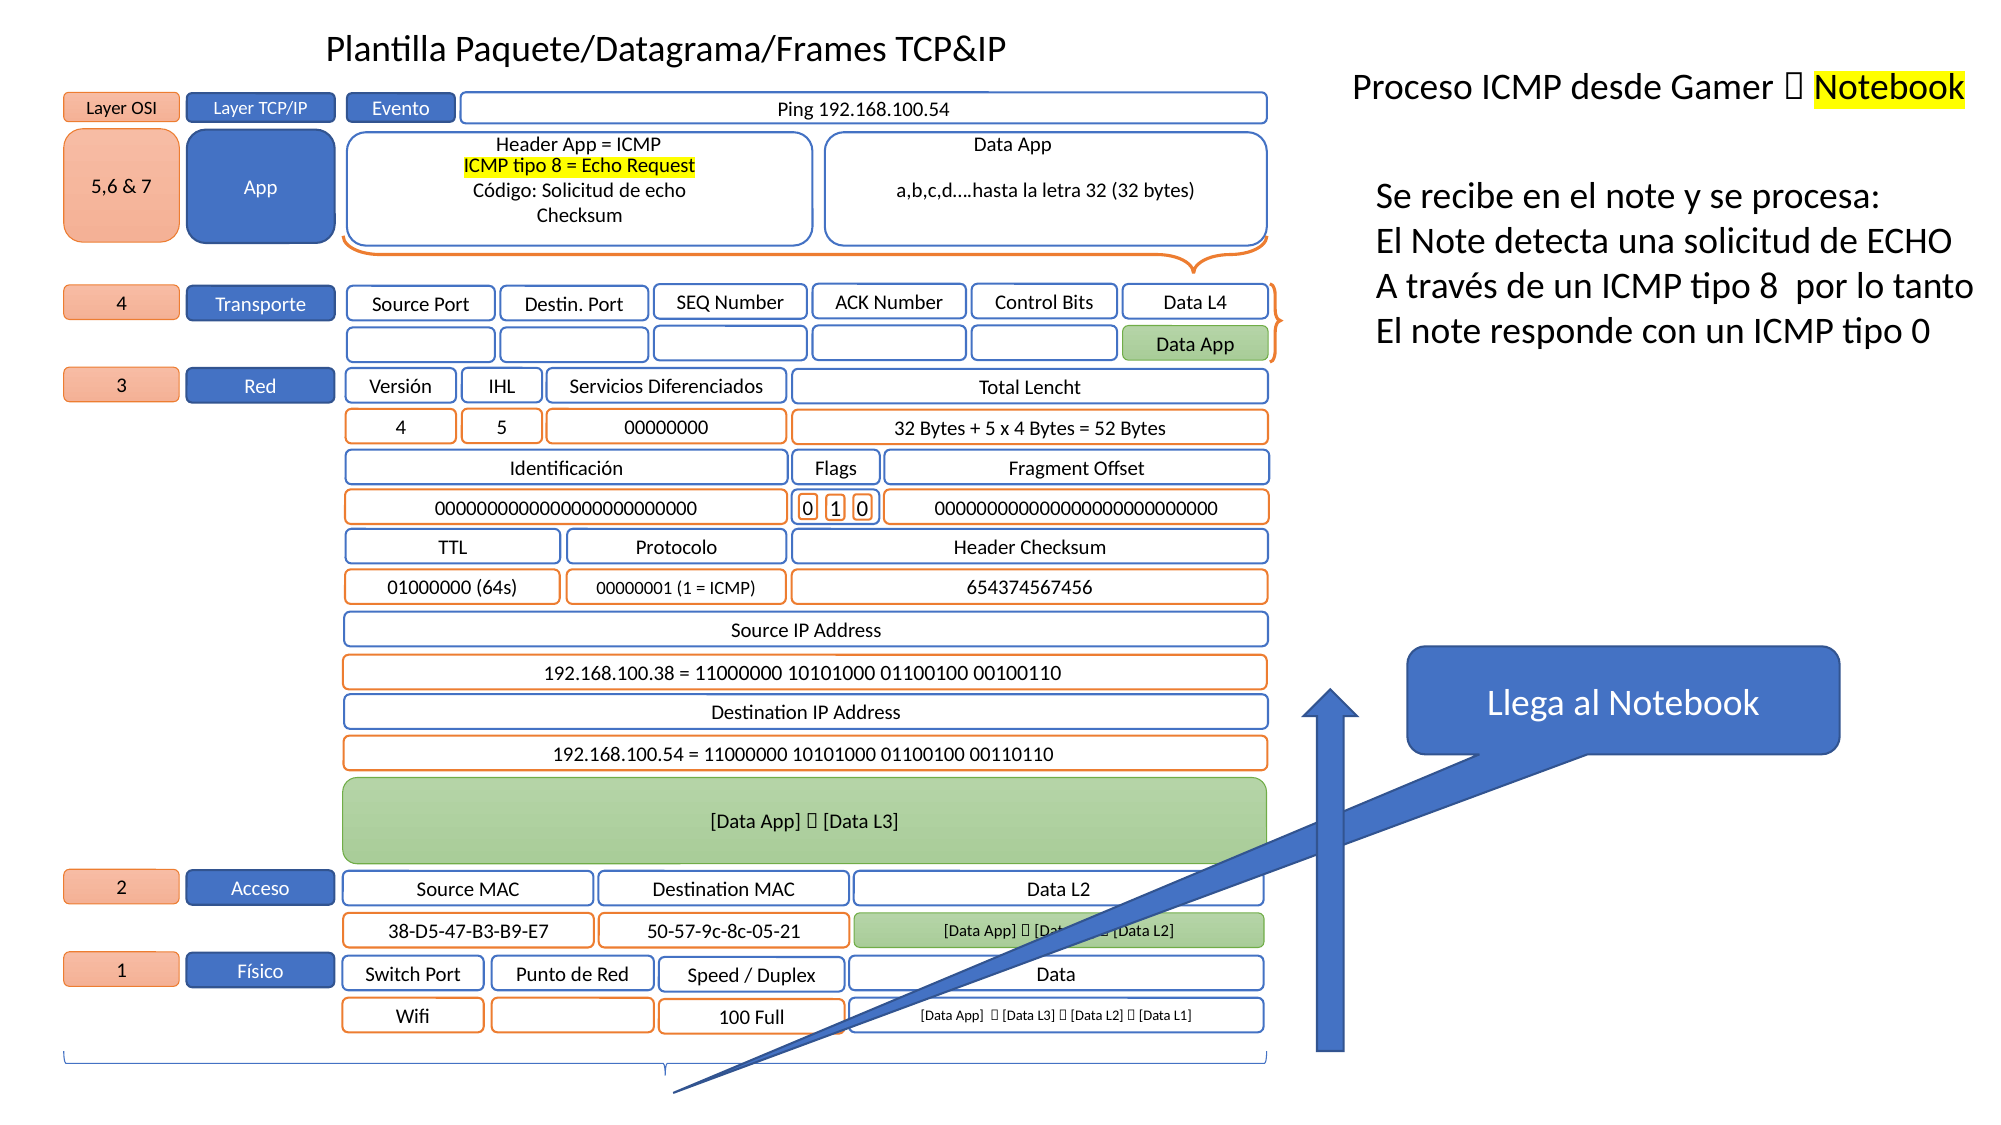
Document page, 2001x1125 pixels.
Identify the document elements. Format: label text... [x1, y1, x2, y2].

text_box [1301, 687, 1360, 1053]
text_box Versión [344, 366, 458, 404]
text_box 00000001 (1 = ICMP) [565, 568, 787, 605]
text_box Identificación [344, 448, 789, 486]
text_box 4 [344, 407, 458, 445]
text_box Llega al Notebook [672, 822, 1315, 1094]
text_box [Data App]  [Data L3] [342, 776, 1268, 865]
text_box 3 [63, 366, 180, 403]
text_box Protocolo [566, 527, 788, 565]
text_box 0000000000000000000000000 [343, 488, 789, 526]
text_box Source Port [345, 284, 496, 322]
text_box [1269, 282, 1284, 364]
text_box Source IP Address [343, 610, 1270, 648]
text_box Total Lencht [791, 367, 1270, 405]
text_box Source MAC [341, 869, 595, 907]
text_box Data [848, 954, 998, 992]
text_box ICMP tipo 8 = Echo Request Código: Solicitud de echo Checksum [345, 131, 814, 235]
text_box 5,6 & 7 [63, 128, 180, 243]
text_box Destination MAC [597, 869, 851, 907]
text_box 1 [825, 493, 846, 522]
text_box [499, 326, 650, 364]
text_box 32 Bytes + 5 x 4 Bytes = 52 Bytes [791, 408, 1270, 446]
text_box [490, 996, 655, 1034]
text_box 4 [63, 284, 180, 321]
text_box Fragment Offset [883, 448, 1271, 486]
text_box SEQ Number [652, 283, 808, 320]
text_box Servicios Diferenciados [545, 366, 788, 404]
text_box [Data App]  [Data L3]  [Data L2] [1068, 912, 1265, 949]
text_box Punto de Red [490, 954, 655, 992]
text_box Destin. Port [499, 284, 650, 322]
text_box 192.168.100.54 = 11000000 10101000 01100100 00110110 [342, 734, 1269, 772]
text_box 5 [460, 407, 544, 445]
text_box Físico [185, 951, 336, 989]
text_box Proceso ICMP desde Gamer  Notebook [1337, 54, 1981, 115]
text_box 0 [852, 493, 873, 521]
text_box [Data App]  [Data L3]  [Data L2]  [Data L1] [848, 996, 1265, 1034]
text_box [341, 235, 1269, 274]
text_box ACK Number [811, 282, 968, 320]
text_box [63, 1051, 767, 1076]
text_box Data App [959, 123, 1067, 164]
text_box 000000000000000000000000000 [882, 488, 1270, 526]
text_box Ping 192.168.100.54 [459, 91, 1268, 125]
text_box Se recibe en el note y se procesa: El Note detecta una solicitud de ECHO A través de un ICMP tipo 8 por lo tanto El note responde con un ICMP tipo 0 [1360, 163, 1990, 359]
text_box Control Bits [970, 282, 1119, 320]
text_box Data [952, 954, 1265, 992]
text_box IHL [460, 366, 544, 404]
text_box Data L2 [1181, 876, 1265, 907]
text_box 0 [797, 492, 819, 521]
text_box Flags [791, 448, 881, 486]
text_box [790, 488, 881, 526]
text_box 2 [63, 868, 180, 905]
text_box [Data App]  [Data L3]  [Data L2] [853, 912, 1098, 949]
text_box Data App [1122, 324, 1269, 361]
text_box Destination IP Address [343, 693, 1270, 730]
text_box Wifi [341, 996, 485, 1034]
text_box App [185, 128, 336, 245]
text_box Speed / Duplex [657, 955, 846, 993]
text_box [652, 324, 808, 362]
text_box Layer OSI [63, 91, 180, 123]
text_box Red [185, 366, 336, 404]
text_box TTL [344, 527, 562, 565]
text_box Transporte [185, 284, 336, 322]
text_box Header App = ICMP [481, 123, 677, 163]
text_box 01000000 (64s) [343, 568, 561, 605]
text_box 50-57-9c-8c-05-21 [597, 911, 851, 949]
text_box 00000000 [545, 407, 788, 445]
text_box 1 [63, 951, 180, 987]
text_box 654374567456 [790, 568, 1269, 605]
text_box [811, 324, 968, 362]
text_box Llega al Notebook [1345, 645, 1841, 846]
text_box Evento [345, 92, 456, 123]
text_box [345, 326, 496, 364]
text_box 38-D5-47-B3-B9-E7 [342, 911, 595, 949]
text_box 100 Full [657, 997, 846, 1035]
text_box Header Checksum [791, 527, 1270, 565]
text_box a,b,c,d….hasta la letra 32 (32 bytes) [823, 131, 1268, 235]
text_box Data L2 [852, 869, 1201, 907]
text_box Data L4 [1121, 282, 1269, 320]
text_box Layer TCP/IP [185, 92, 336, 123]
text_box Plantilla Paquete/Datagrama/Frames TCP&IP [311, 16, 1022, 77]
text_box [970, 324, 1119, 362]
text_box 192.168.100.38 = 11000000 10101000 01100100 00100110 [341, 653, 1268, 691]
text_box Acceso [185, 869, 336, 906]
text_box [757, 1051, 1268, 1064]
text_box Switch Port [341, 954, 485, 992]
